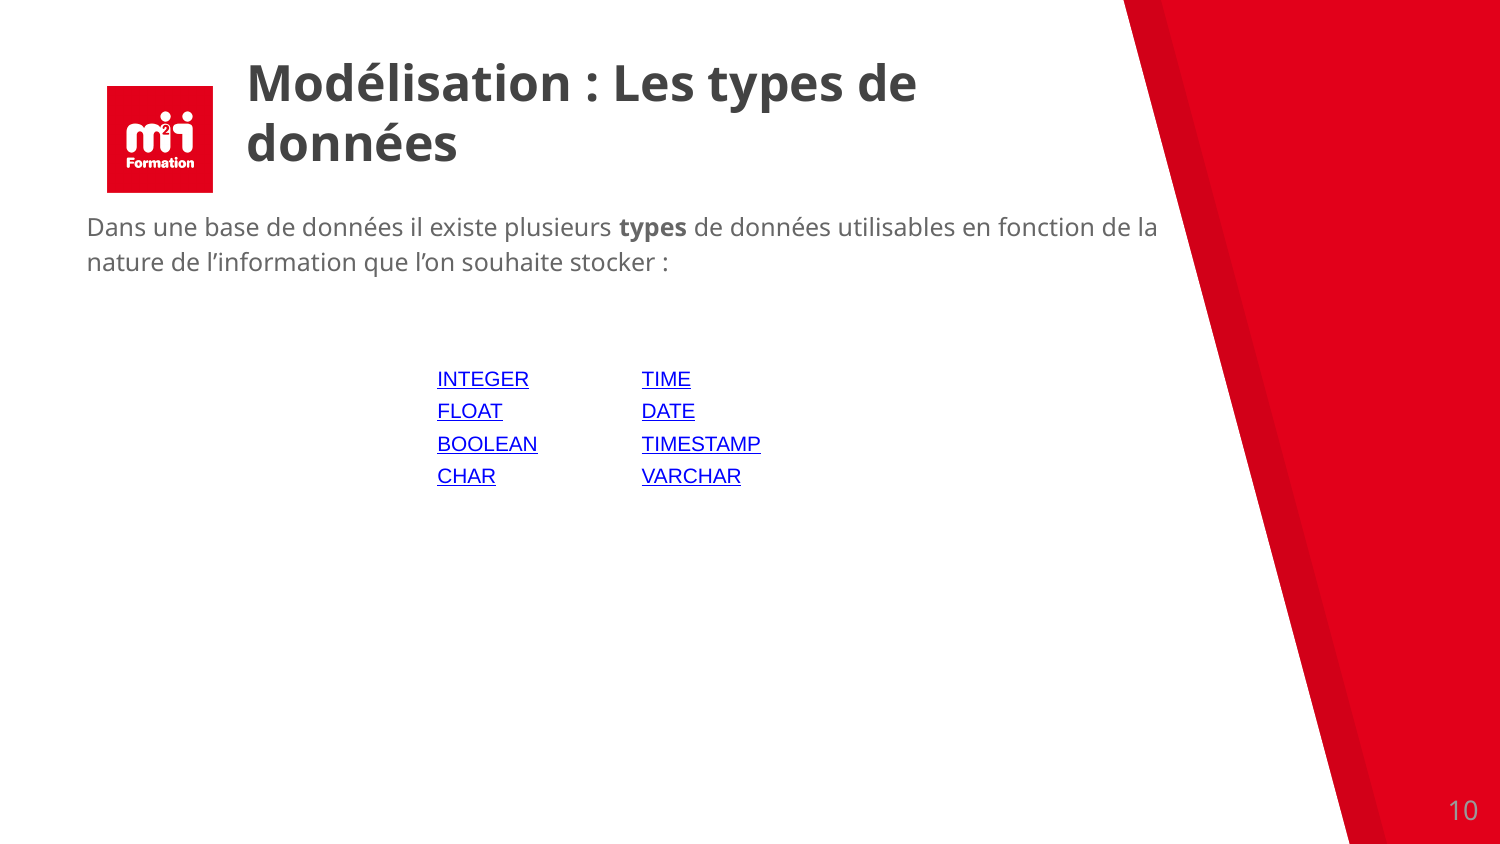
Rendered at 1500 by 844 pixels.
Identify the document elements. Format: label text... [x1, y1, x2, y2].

slide_number ‹#› [1403, 779, 1494, 844]
title Modélisation : Les types de données [231, 92, 1155, 187]
text_box Dans une base de données il existe plusieurs types de données utilisables en fonction de la nature de l’information que l’on souhaite stocker : [71, 192, 1182, 287]
table_header INTEGER FLOAT BOOLEAN CHAR [422, 343, 627, 536]
picture [106, 86, 214, 193]
table_header TIME DATE TIMESTAMP VARCHAR [627, 343, 831, 536]
